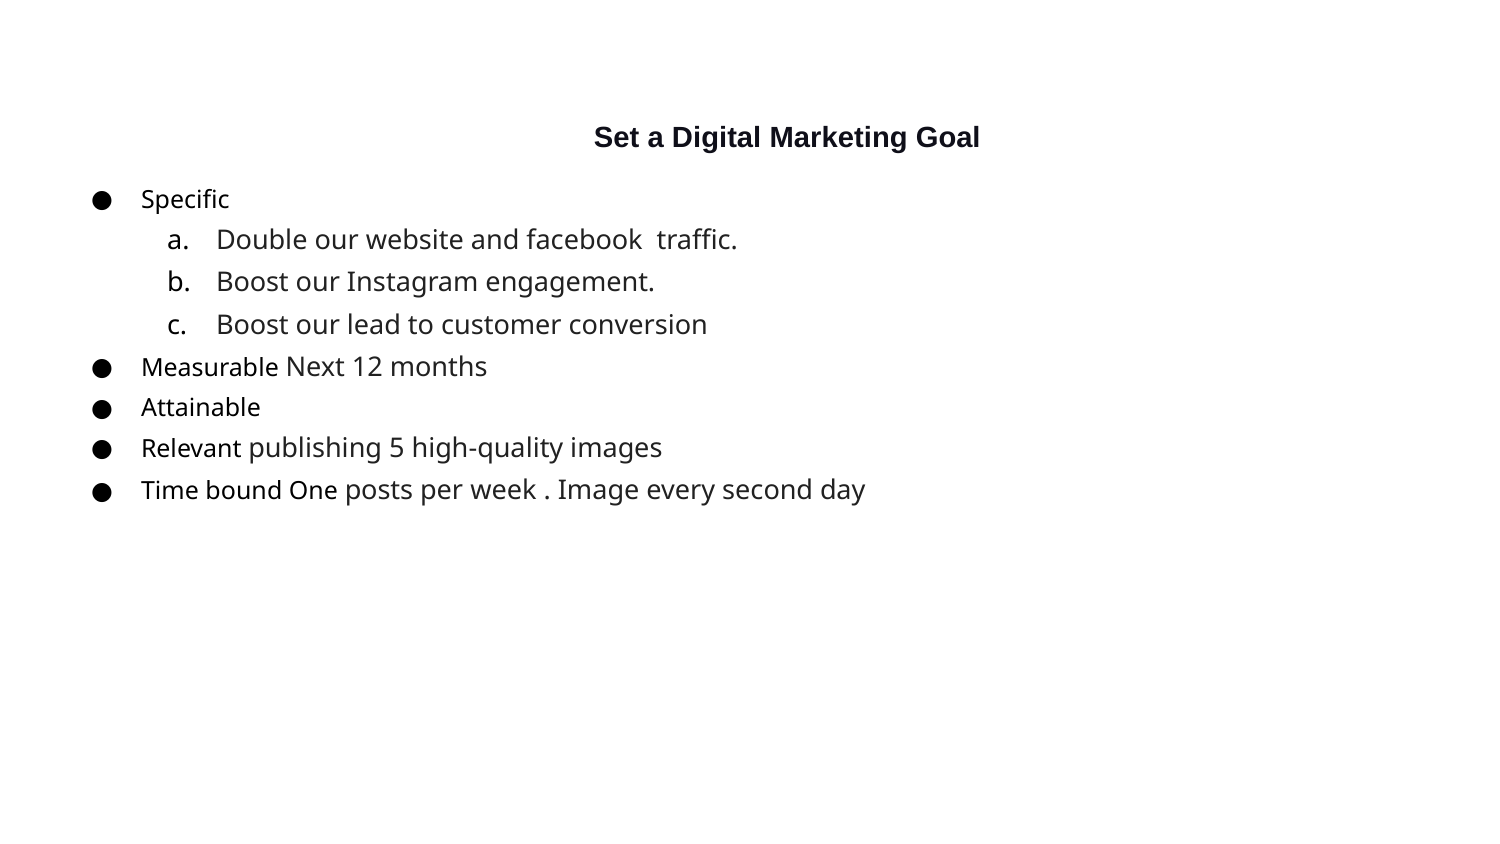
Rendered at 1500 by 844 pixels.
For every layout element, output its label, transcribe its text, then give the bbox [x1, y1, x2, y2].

list Set a Digital Marketing Goal Specific Double our website and facebook traffic. Boost our Instagram engagement. Boost our lead to customer conversion Measurable Next 12 months Attainable Relevant publishing 5 high-quality images Time bound One posts per week . Image every second day [51, 100, 1449, 750]
